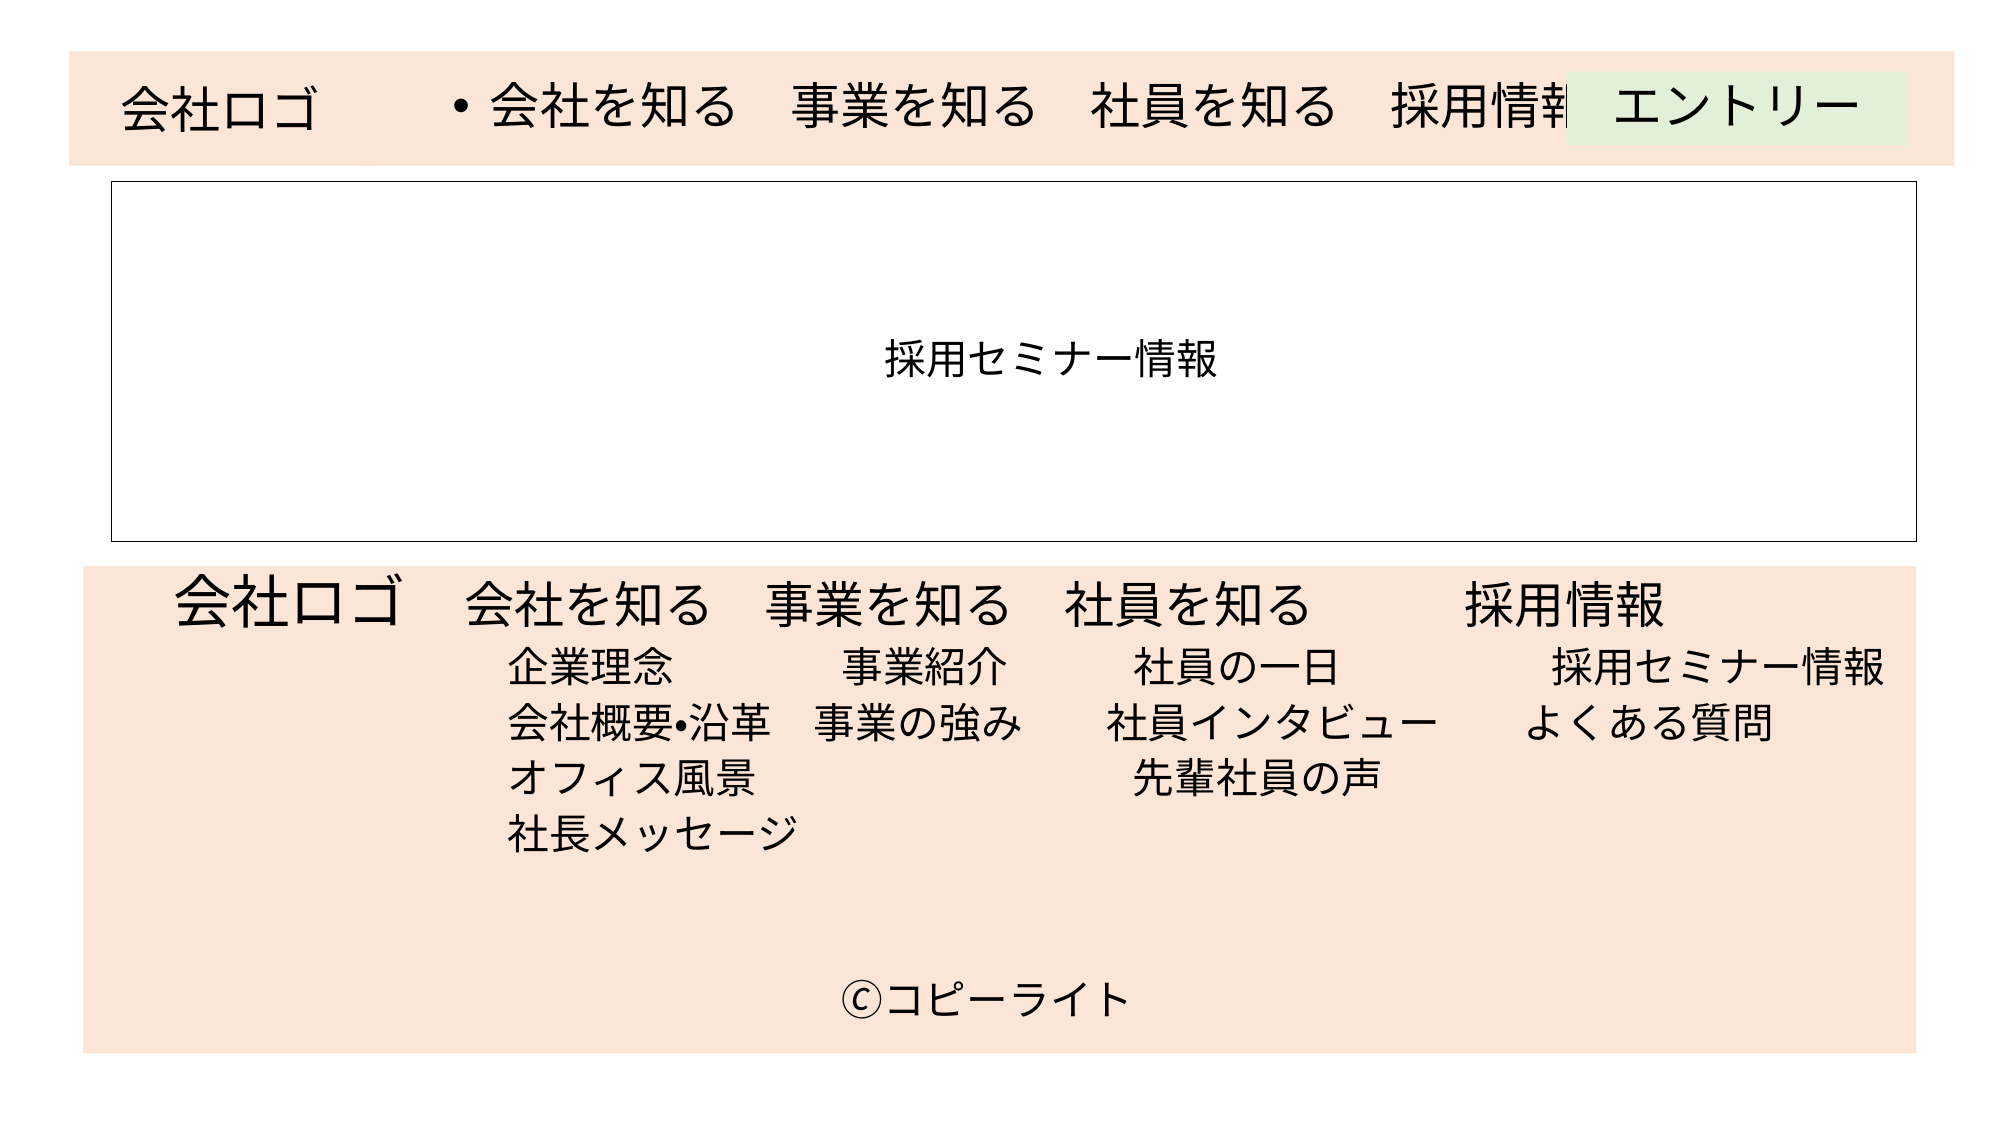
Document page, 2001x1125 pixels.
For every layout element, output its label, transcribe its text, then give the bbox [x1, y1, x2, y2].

text_box エントリー [1567, 71, 1908, 146]
text_box 会社ロゴ [69, 51, 372, 166]
text_box 会社を知る 事業を知る 社員を知る 採用情報 [372, 51, 1955, 166]
text_box 会社ロゴ 会社を知る 事業を知る 社員を知る 採用情報 企業理念 事業紹介 社員の一日 採用セミナー情報 会社概要・沿革 事業の強み 社員インタビュー よくある質問 オフィス風景 先輩社員の声 社長メッセージ 🄫コピーライト [83, 565, 1917, 1054]
text_box 採用セミナー情報 [111, 181, 1917, 542]
